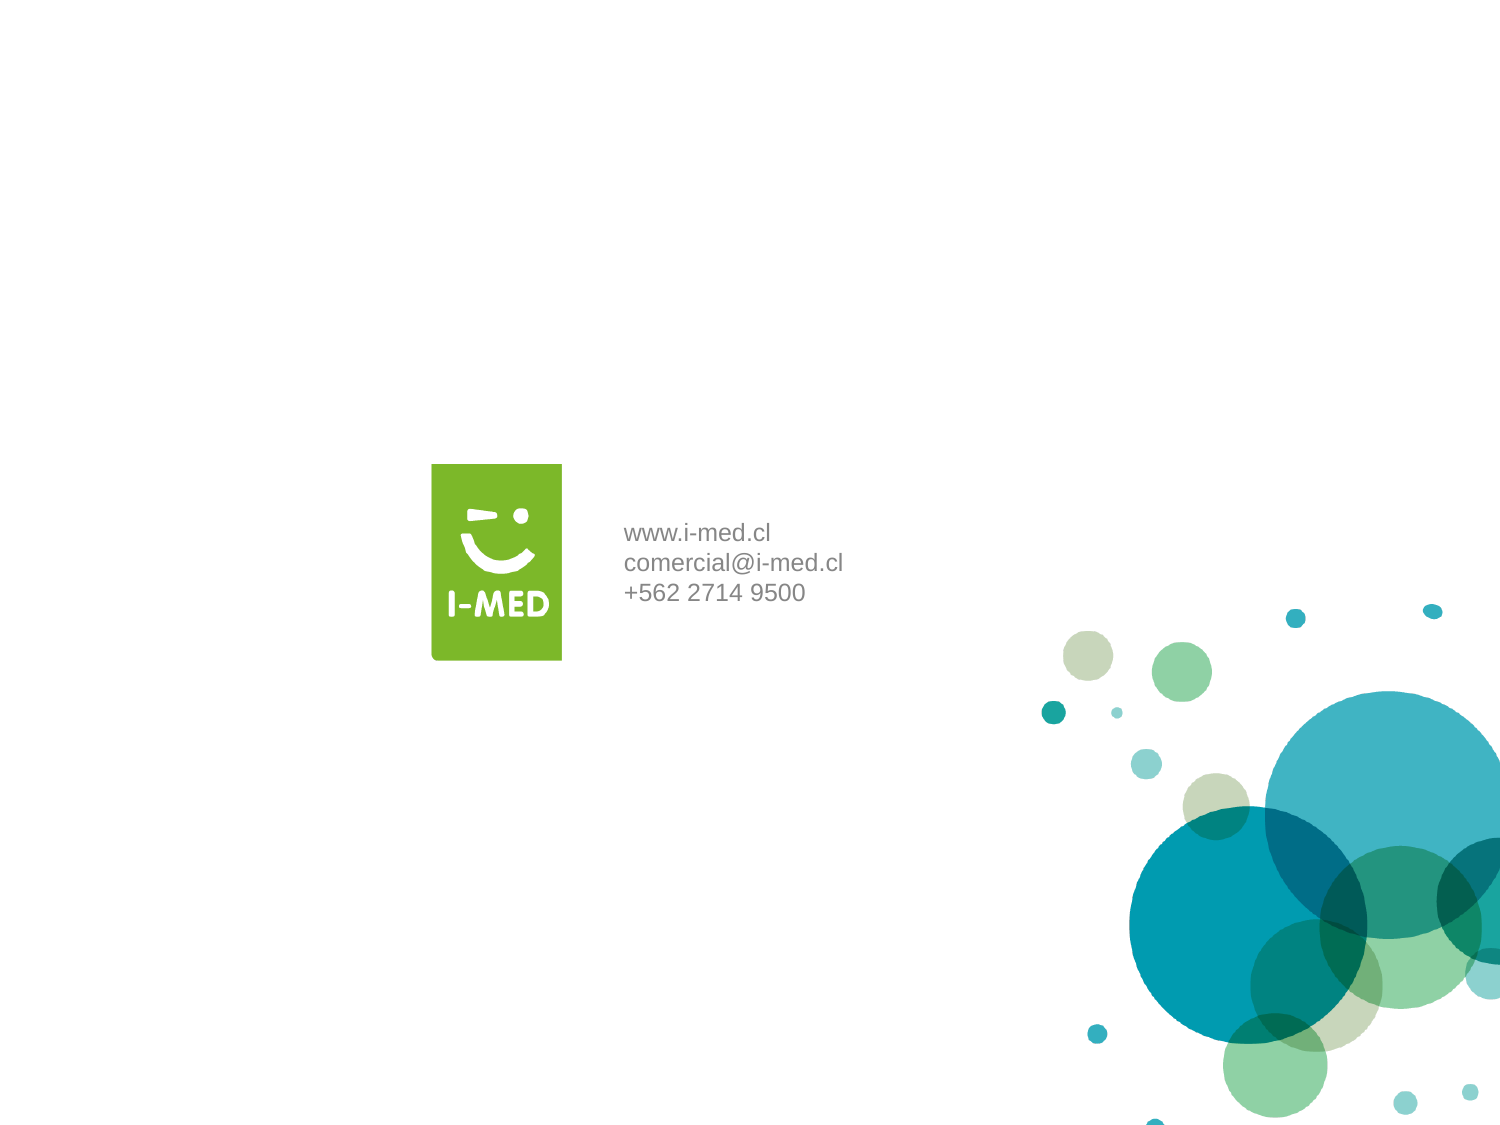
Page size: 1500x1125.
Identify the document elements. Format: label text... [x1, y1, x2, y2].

picture [430, 464, 563, 661]
text_box www.i-med.cl comercial@i-med.cl +562 2714 9500 [609, 509, 859, 614]
picture [985, 576, 1500, 1125]
